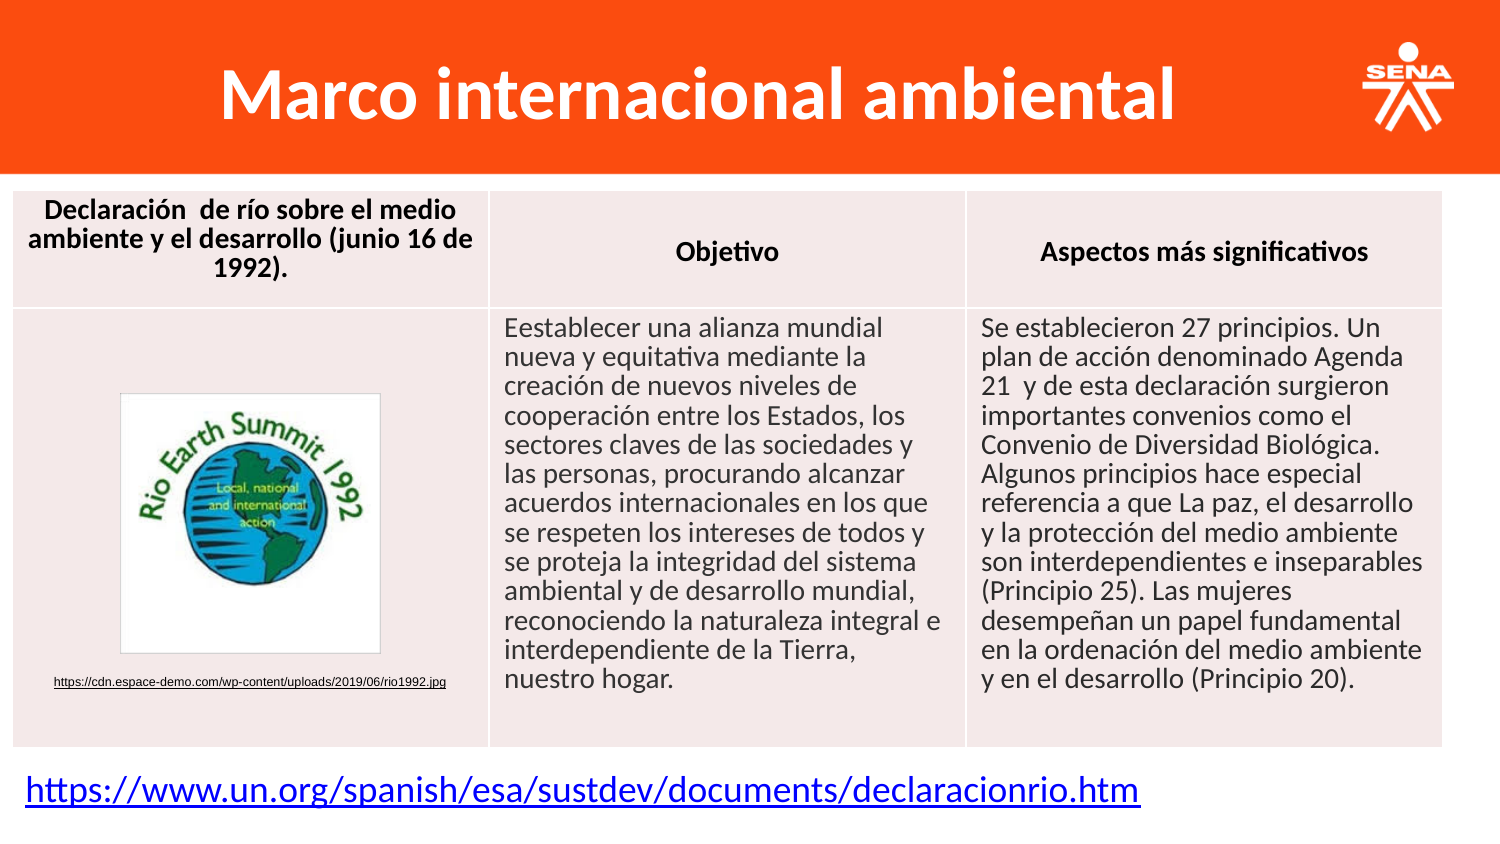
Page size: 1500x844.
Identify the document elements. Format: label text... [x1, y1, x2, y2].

text_box https://www.un.org/spanish/esa/sustdev/documents/declaracionrio.htm [10, 757, 1500, 818]
table_cell Se establecieron 27 principios. Un plan de acción denominado Agenda 21 y de esta declaración surgieron importantes convenios como el Convenio de Diversidad Biológica. Algunos principios hace especial referencia a que La paz, el desarrollo y la protección del medio ambiente son interdependientes e inseparables (Principio 25). Las mujeres desempeñan un papel fundamental en la ordenación del medio ambiente y en el desarrollo (Principio 20). [967, 309, 1442, 747]
table_cell [13, 309, 488, 747]
table_header Objetivo [490, 191, 965, 307]
table_cell Eestablecer una alianza mundial nueva y equitativa mediante la creación de nuevos niveles de cooperación entre los Estados, los sectores claves de las sociedades y las personas, procurando alcanzar acuerdos internacionales en los que se respeten los intereses de todos y se proteja la integridad del sistema ambiental y de desarrollo mundial, reconociendo la naturaleza integral e interdependiente de la Tierra, nuestro hogar. [490, 309, 965, 747]
table_header Declaración de río sobre el medio ambiente y el desarrollo (junio 16 de 1992). [13, 191, 488, 307]
text_box https://cdn.espace-demo.com/wp-content/uploads/2019/06/rio1992.jpg [39, 667, 812, 697]
table_header Aspectos más significativos [967, 191, 1442, 307]
picture [0, 0, 1500, 844]
text_box Marco internacional ambiental [0, 29, 1398, 147]
